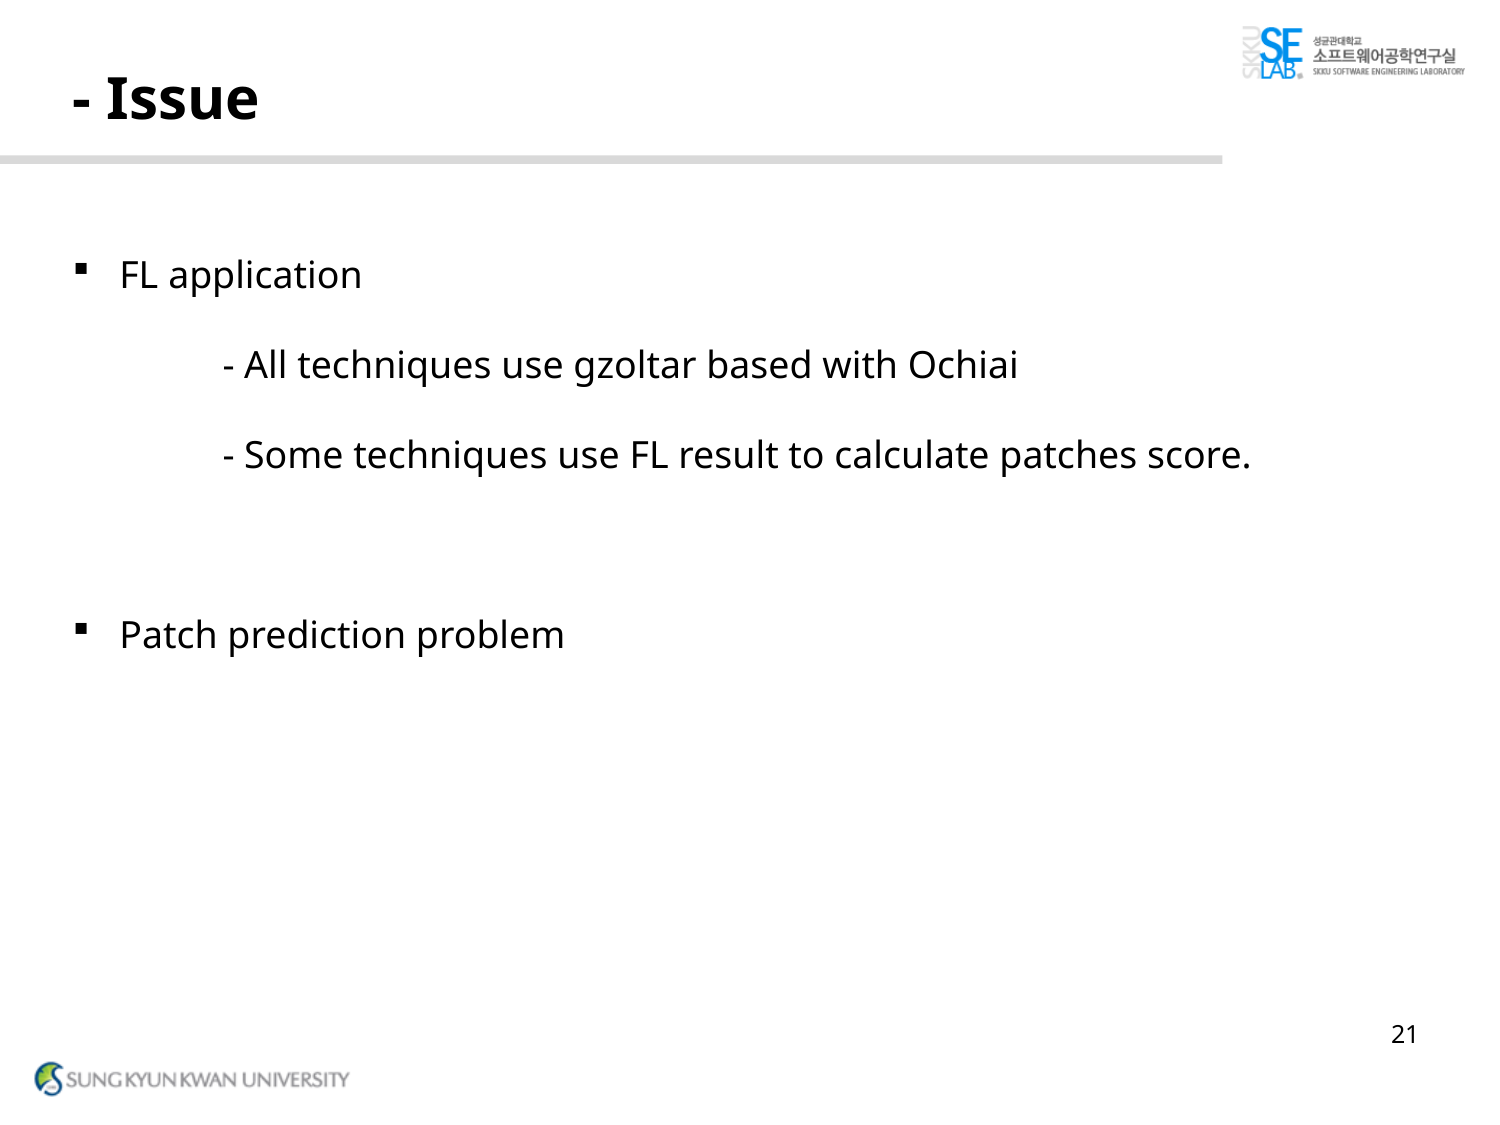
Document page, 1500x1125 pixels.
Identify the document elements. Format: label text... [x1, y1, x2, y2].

picture [17, 1046, 366, 1110]
slide_number 21 [1076, 1011, 1428, 1059]
title - Issue [64, 0, 1391, 194]
picture [1391, 0, 1500, 134]
text_box FL application - All techniques use gzoltar based with Ochiai - Some techniques use FL result to calculate patches score. Patch prediction problem [64, 243, 1390, 664]
